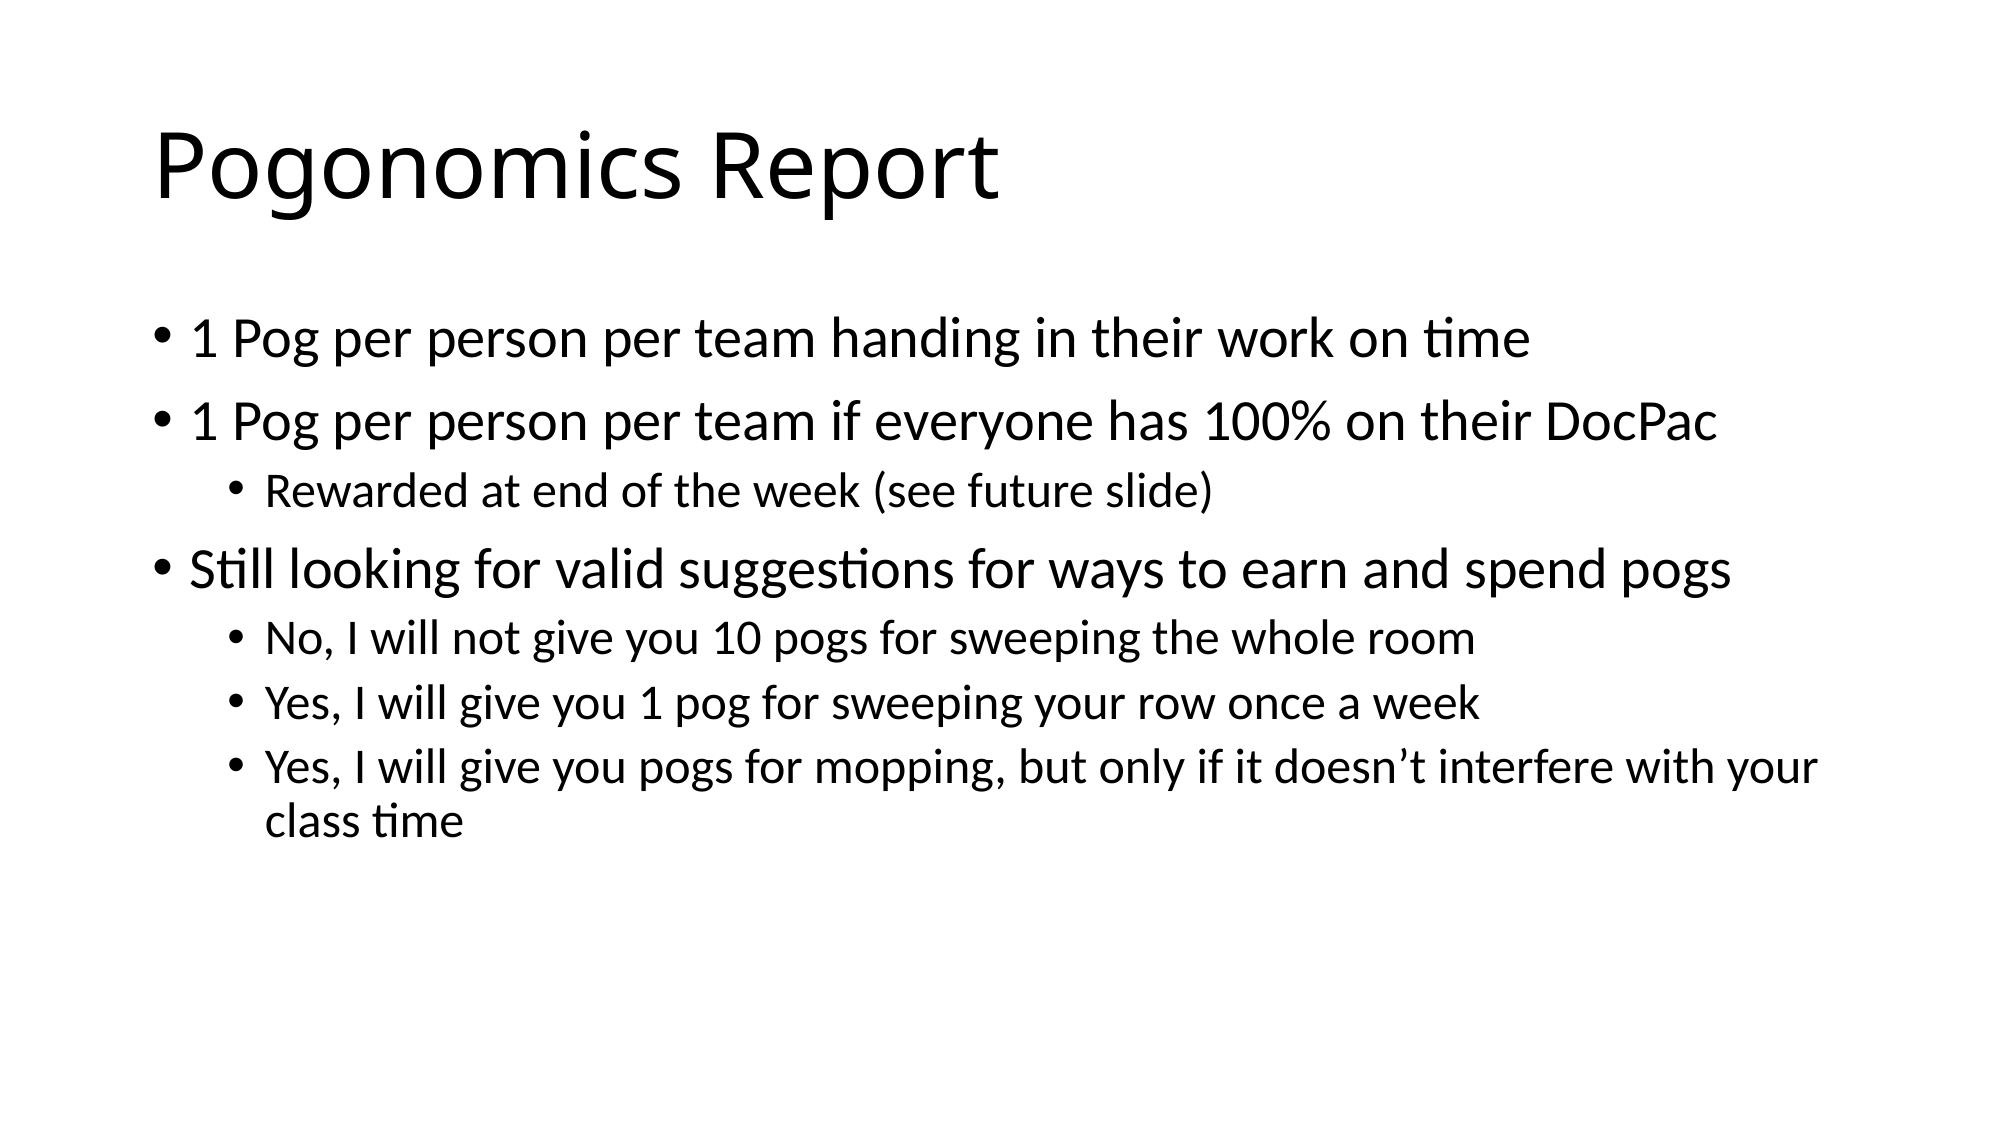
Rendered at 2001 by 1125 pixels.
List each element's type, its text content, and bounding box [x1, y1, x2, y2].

list 1 Pog per person per team handing in their work on time 1 Pog per person per team if everyone has 100% on their DocPac Rewarded at end of the week (see future slide) Still looking for valid suggestions for ways to earn and spend pogs No, I will not give you 10 pogs for sweeping the whole room Yes, I will give you 1 pog for sweeping your row once a week Yes, I will give you pogs for mopping, but only if it doesn’t interfere with your class time [137, 299, 1863, 1014]
title Pogonomics Report [137, 59, 1863, 278]
